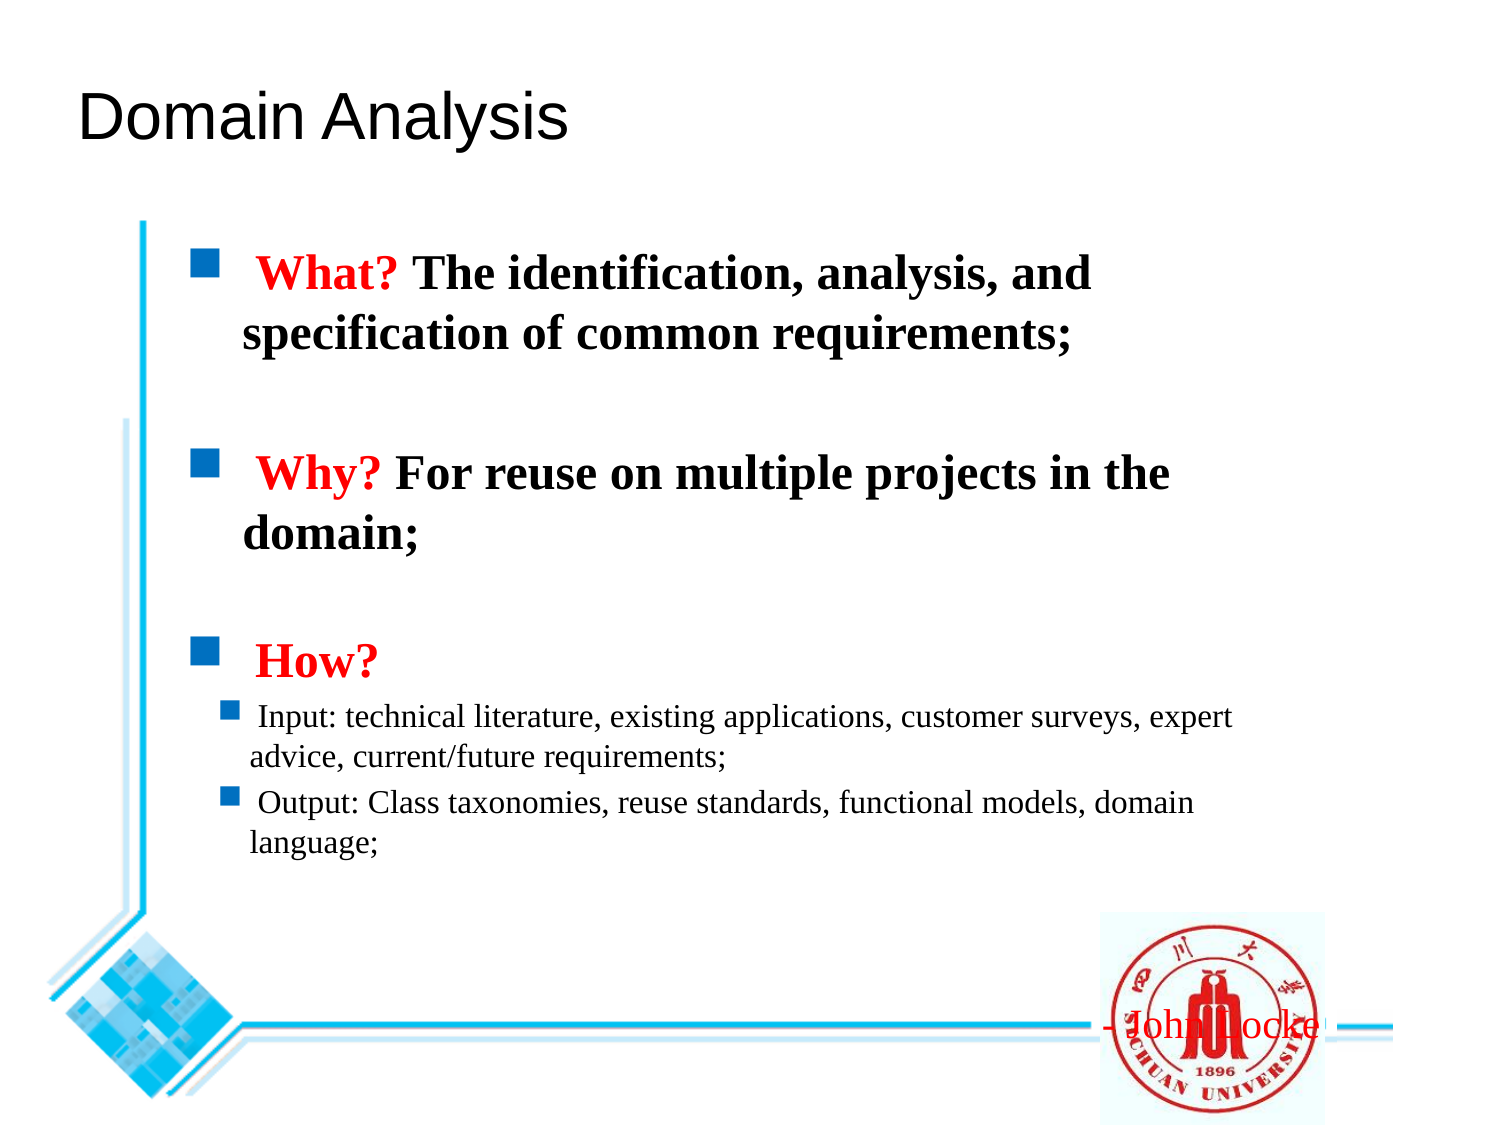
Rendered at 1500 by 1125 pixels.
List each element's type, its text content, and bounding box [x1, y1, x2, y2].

picture [35, 209, 1393, 1125]
list What? The identification, analysis, and specification of common requirements; Why? For reuse on multiple projects in the domain; How? Input: technical literature, existing applications, customer surveys, expert advice, current/future requirements; Output: Class taxonomies, reuse standards, functional models, domain language; - John Locke [171, 231, 1347, 932]
title Domain Analysis [62, 37, 1413, 188]
